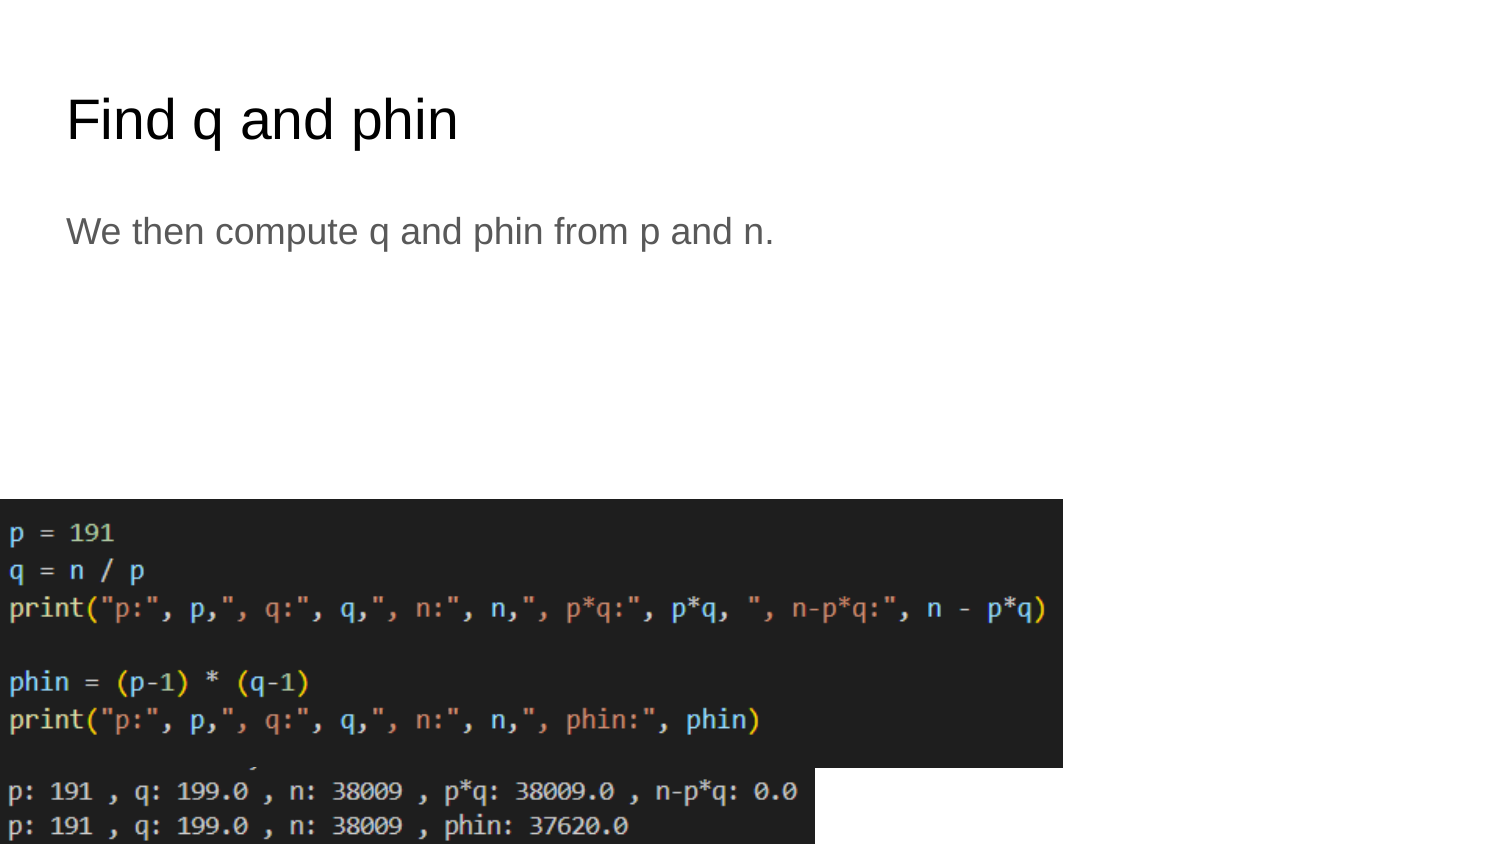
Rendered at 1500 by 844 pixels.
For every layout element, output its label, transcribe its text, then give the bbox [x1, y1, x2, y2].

list We then compute q and phin from p and n. [51, 189, 1449, 750]
picture [0, 499, 1063, 844]
title Find q and phin [51, 72, 1449, 167]
